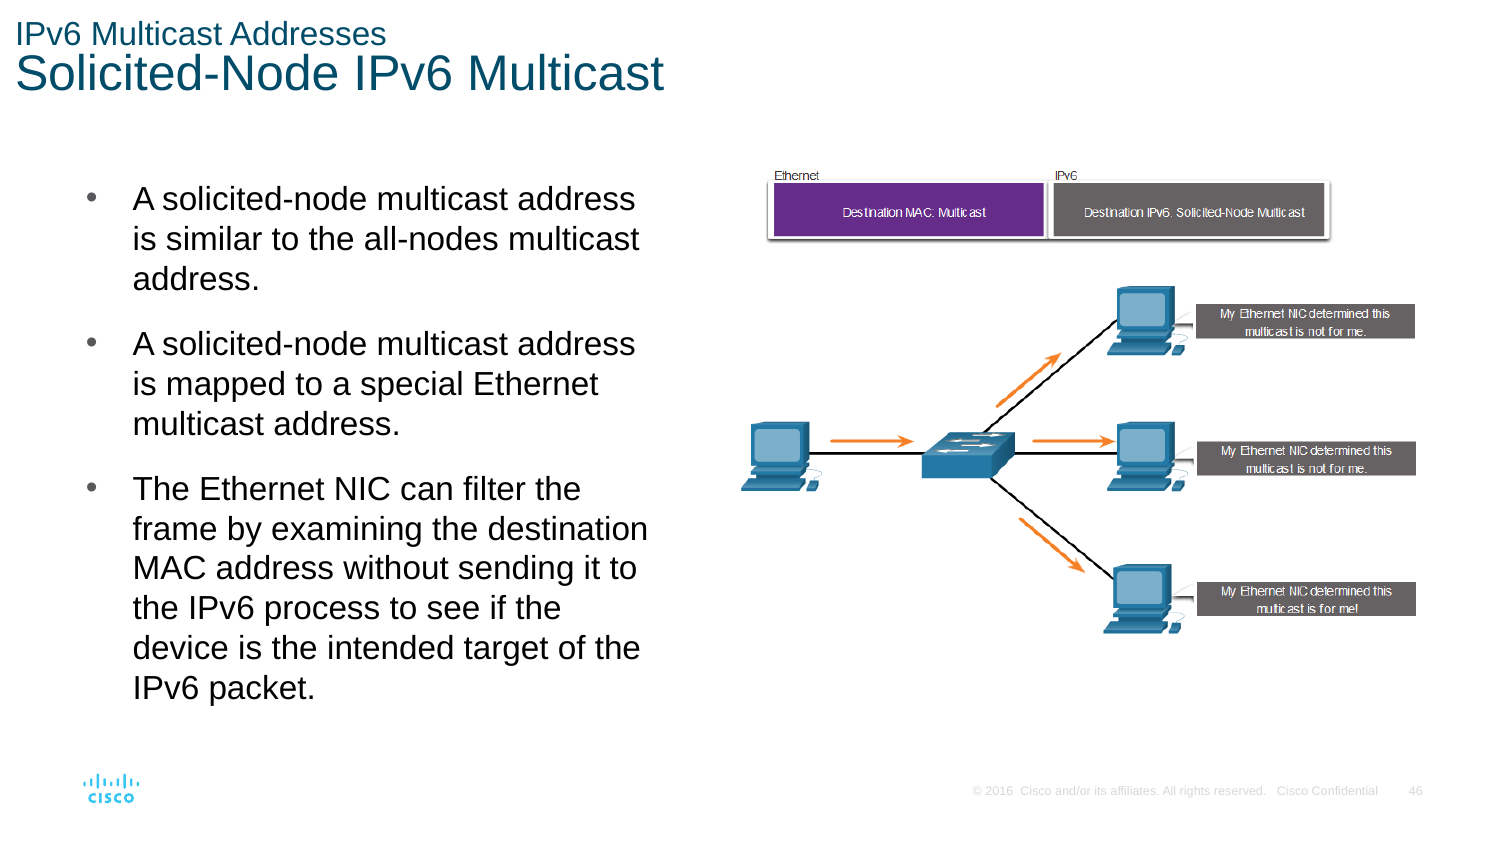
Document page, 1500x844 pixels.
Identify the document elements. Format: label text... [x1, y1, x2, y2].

title IPv6 Multicast Addresses Solicited-Node IPv6 Multicast [0, 0, 1369, 121]
picture [723, 158, 1430, 665]
list A solicited-node multicast address is similar to the all-nodes multicast address. A solicited-node multicast address is mapped to a special Ethernet multicast address. The Ethernet NIC can filter the frame by examining the destination MAC address without sending it to the IPv6 process to see if the device is the intended target of the IPv6 packet. [70, 169, 670, 720]
